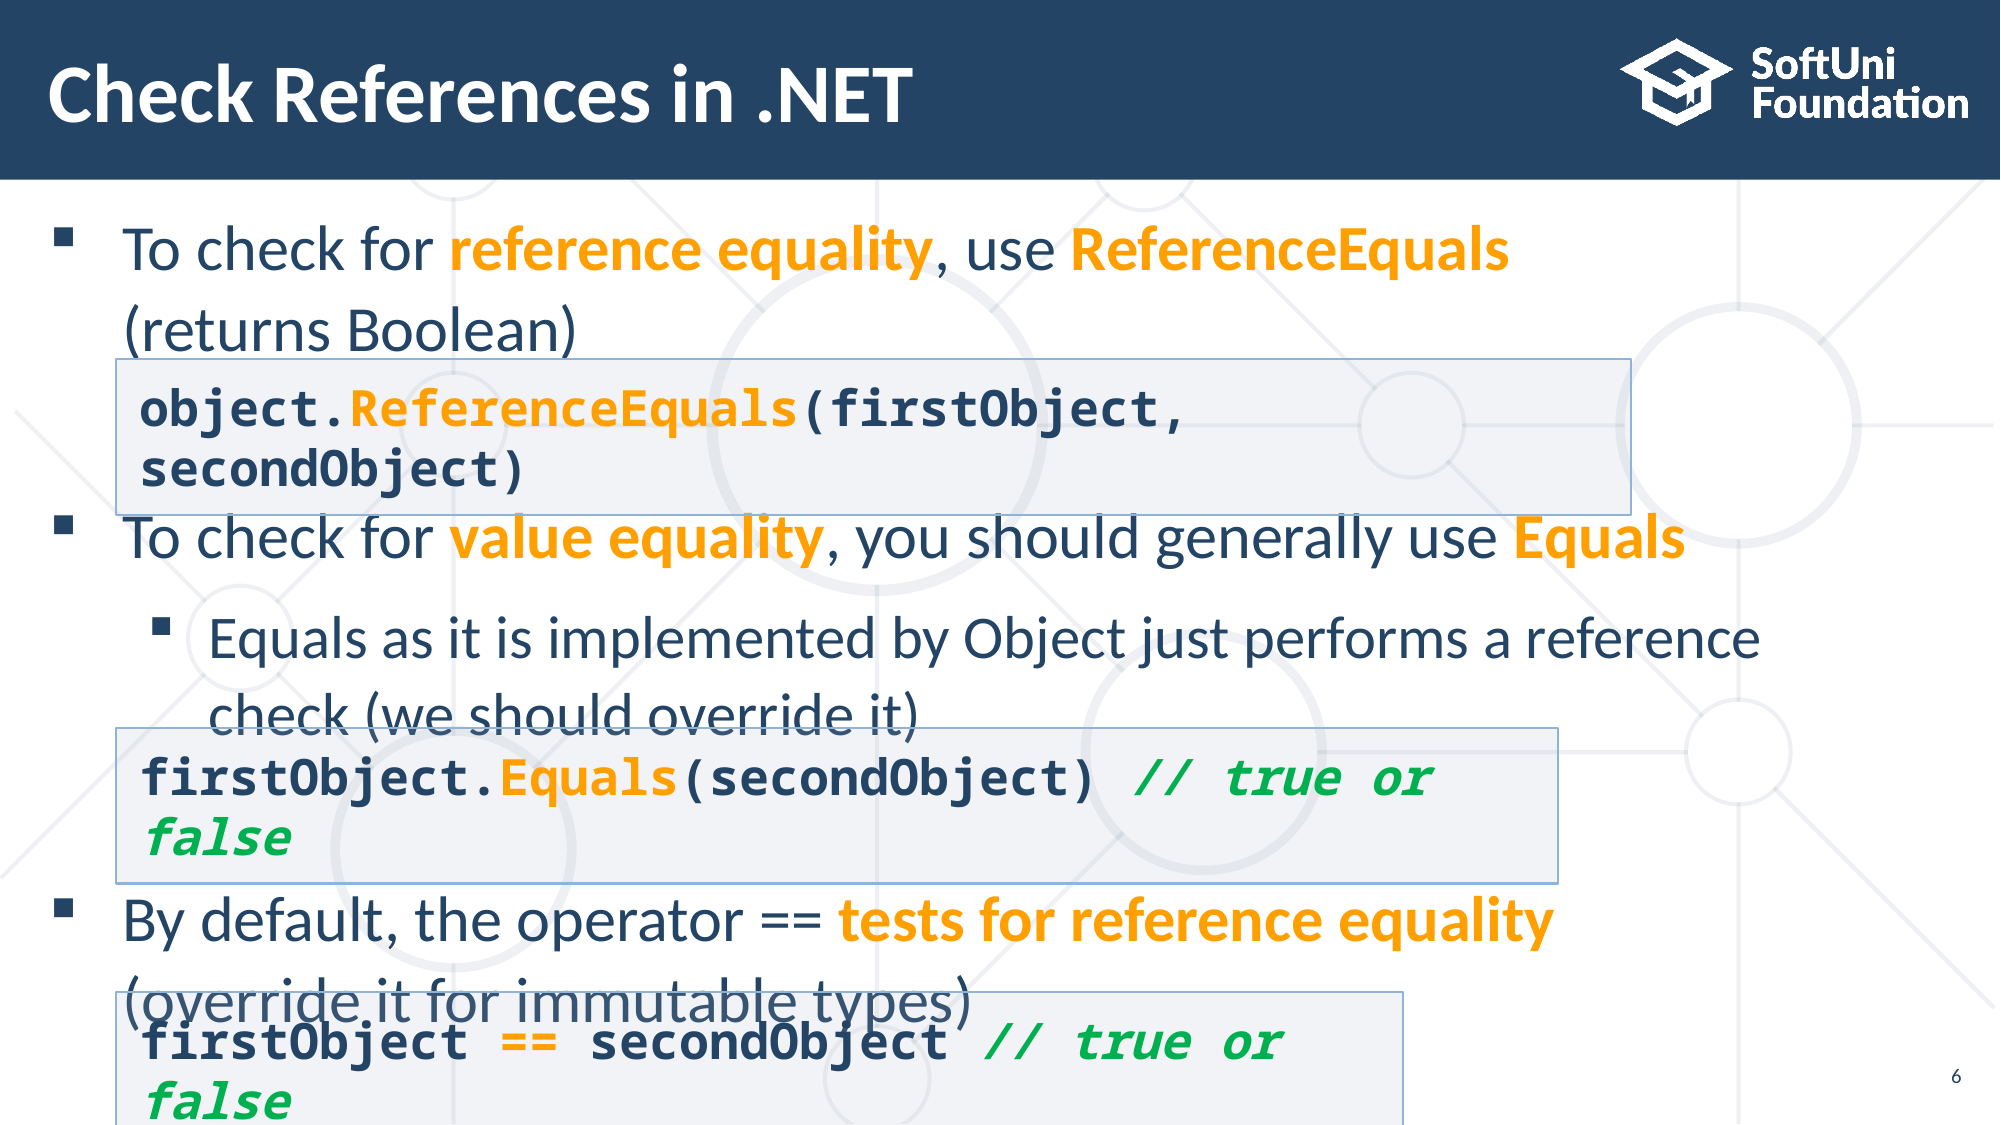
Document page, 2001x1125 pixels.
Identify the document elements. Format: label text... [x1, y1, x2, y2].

title Check References in .NET [31, 16, 1591, 162]
text_box object.ReferenceEquals(firstObject, secondObject) [115, 359, 1631, 515]
list To check for reference equality, use ReferenceEquals (returns Boolean) To check for value equality, you should generally use Equals Equals as it is implemented by Object just performs a reference check (we should override it) By default, the operator == tests for reference equality (override it for immutable types) [31, 196, 1970, 1050]
picture [1619, 38, 1968, 126]
text_box firstObject.Equals(secondObject) // true or false [115, 728, 1558, 884]
slide_number 6 [1897, 1049, 1968, 1101]
text_box firstObject == secondObject // true or false [115, 992, 1404, 1125]
